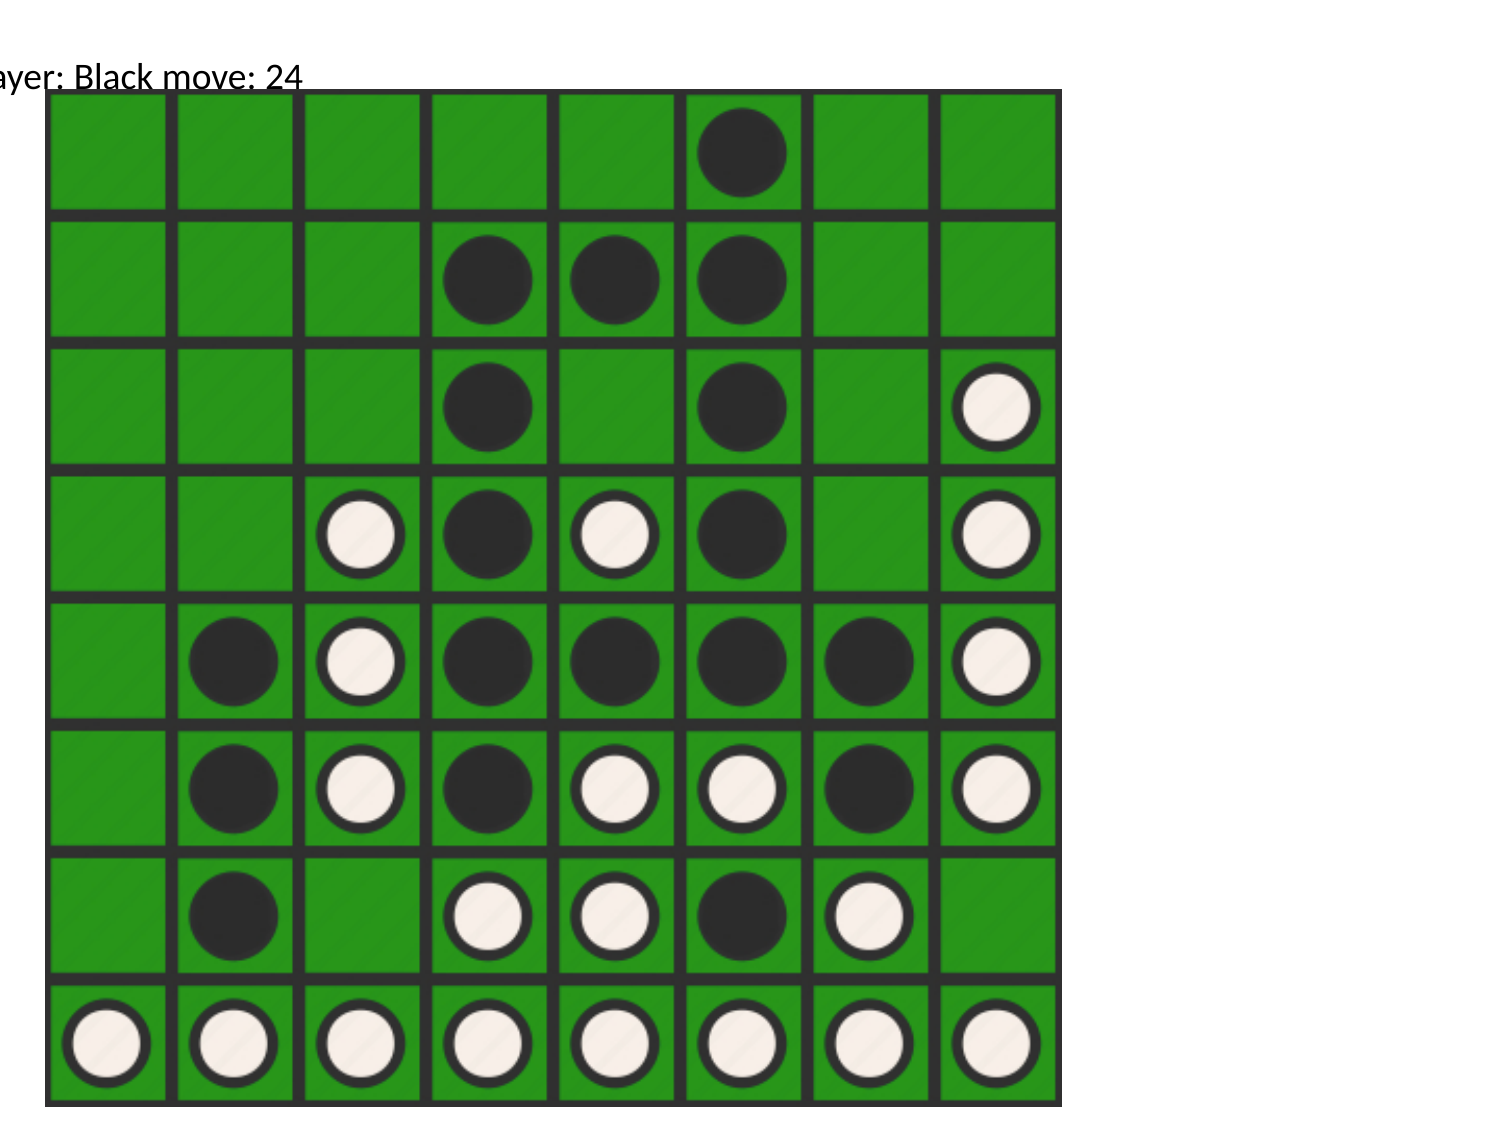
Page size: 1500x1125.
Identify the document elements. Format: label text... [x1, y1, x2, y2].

picture [44, 89, 1062, 1107]
text_box turn: 35 player: Black move: 24 [0, 44, 319, 105]
